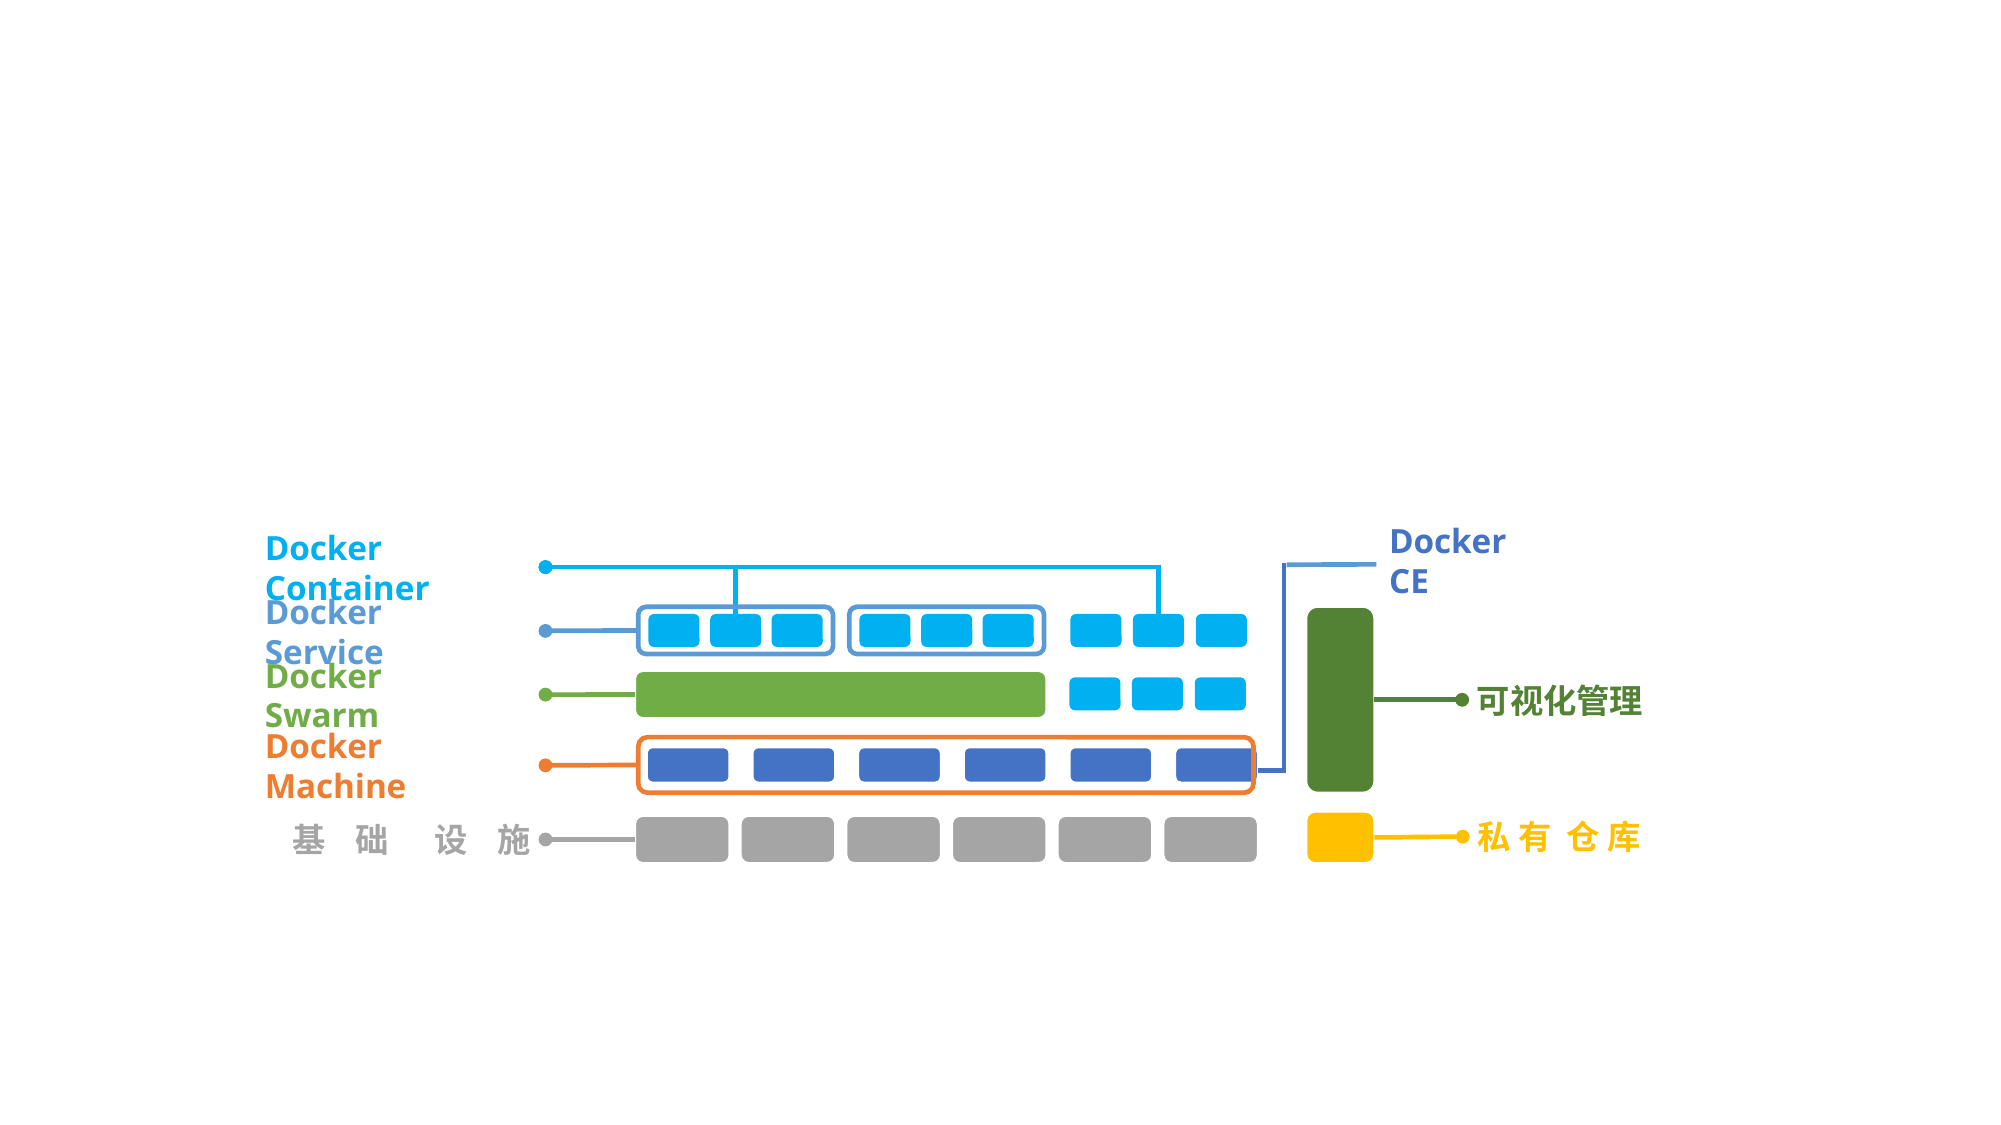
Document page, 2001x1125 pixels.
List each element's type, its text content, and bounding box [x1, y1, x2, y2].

text_box [1305, 771, 1376, 794]
text_box Docker Container [250, 519, 546, 615]
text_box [545, 567, 1159, 614]
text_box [638, 614, 834, 655]
text_box [950, 814, 1048, 865]
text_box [849, 614, 1045, 655]
text_box [633, 814, 731, 865]
text_box [739, 814, 837, 865]
text_box [1194, 612, 1248, 648]
text_box [1255, 746, 1259, 783]
text_box [1069, 614, 1123, 648]
text_box 可视化管理 [1462, 672, 1758, 728]
text_box [1305, 810, 1376, 865]
text_box 私 有 仓 库 [1462, 809, 1758, 864]
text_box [1257, 563, 1377, 771]
text_box Docker Machine [250, 742, 546, 813]
text_box [1193, 676, 1247, 712]
text_box [845, 814, 942, 865]
text_box 基 础 设 施 [250, 813, 546, 867]
text_box Docker Swarm [250, 679, 546, 742]
text_box Docker Service [250, 615, 546, 679]
text_box [633, 669, 1048, 720]
text_box [1130, 676, 1185, 712]
text_box Docker CE [1374, 512, 1670, 608]
text_box [637, 736, 1255, 794]
text_box [1056, 814, 1154, 865]
text_box [1131, 612, 1186, 648]
text_box [1162, 814, 1259, 865]
text_box [1068, 676, 1122, 712]
